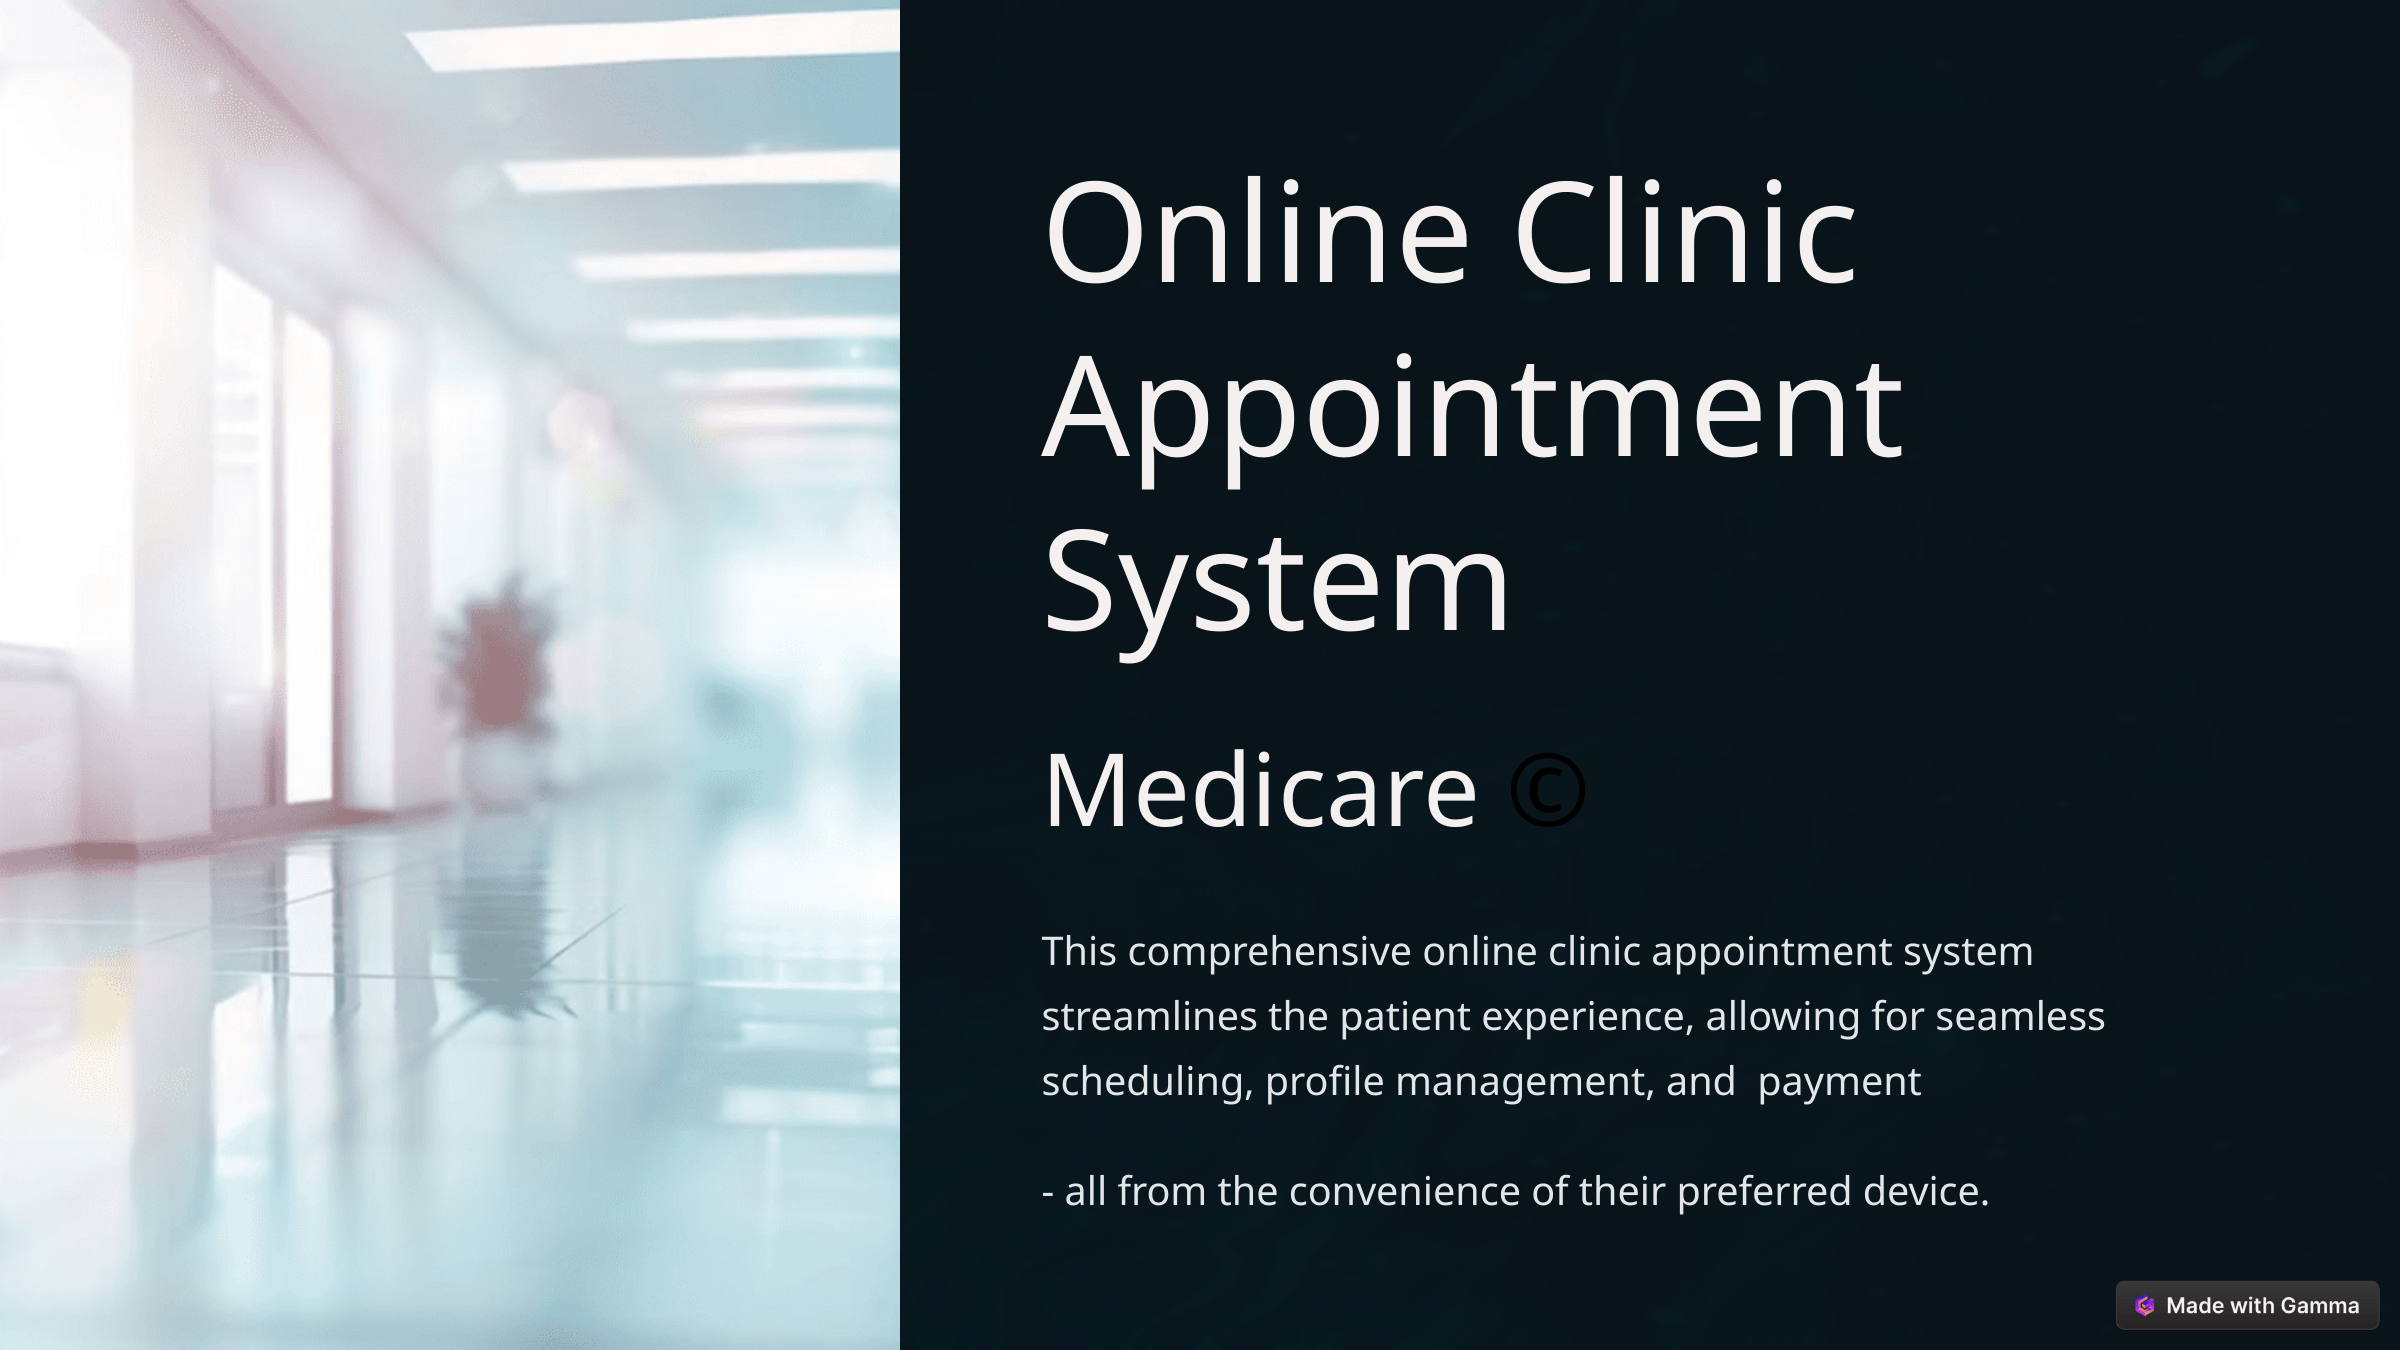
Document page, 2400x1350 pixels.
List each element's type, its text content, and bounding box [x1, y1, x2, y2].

picture [0, 0, 900, 1350]
text_box Medicare © [1041, 720, 2054, 849]
text_box This comprehensive online clinic appointment system streamlines the patient experience, allowing for seamless scheduling, profile management, and payment [1041, 909, 2259, 1104]
text_box Online Clinic Appointment System [1041, 136, 2259, 660]
picture [2106, 1271, 2389, 1339]
text_box - all from the convenience of their preferred device. [1041, 1149, 2259, 1214]
